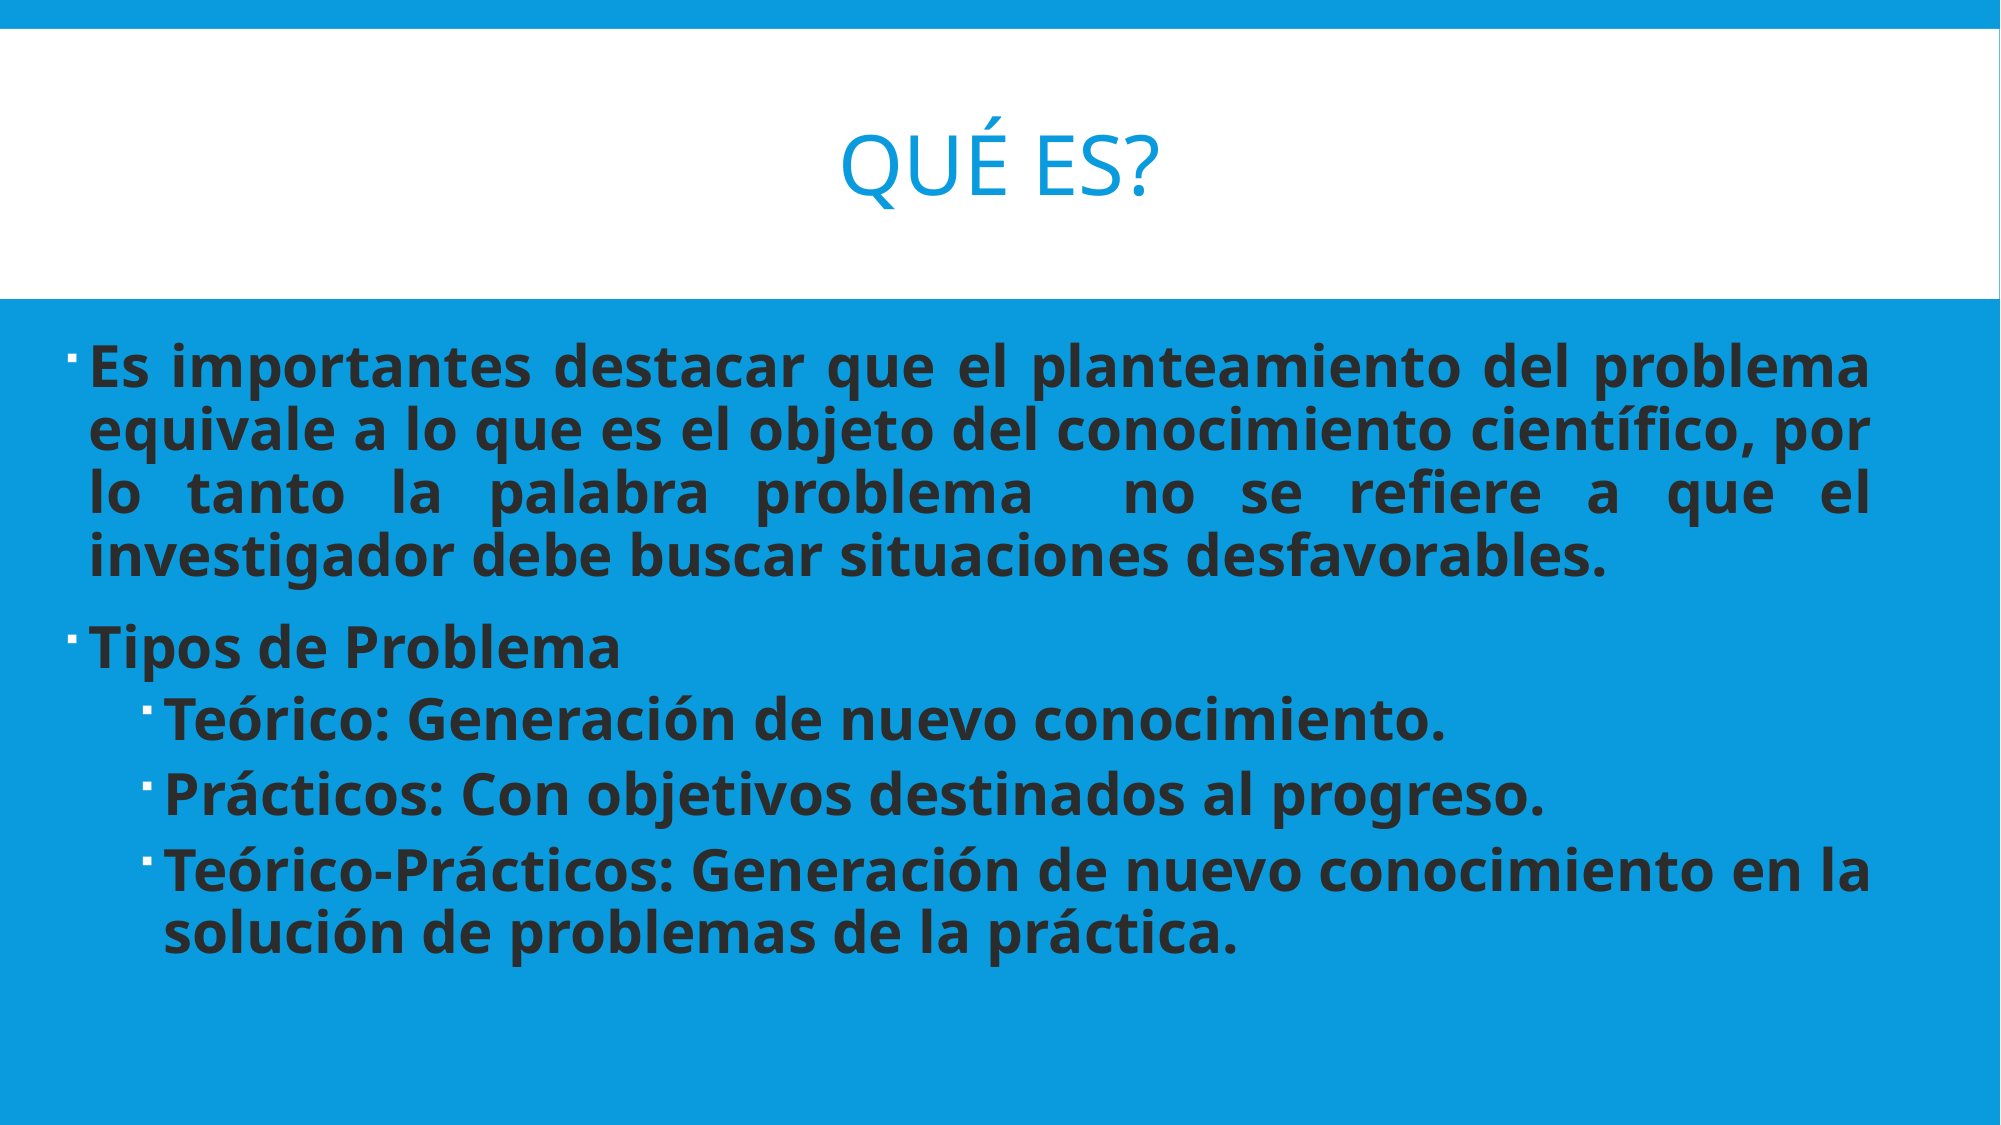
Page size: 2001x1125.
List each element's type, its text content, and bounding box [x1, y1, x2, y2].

list Es importantes destacar que el planteamiento del problema equivale a lo que es el objeto del conocimiento científico, por lo tanto la palabra problema no se refiere a que el investigador debe buscar situaciones desfavorables. Tipos de Problema Teórico: Generación de nuevo conocimiento. Prácticos: Con objetivos destinados al progreso. Teórico-Prácticos: Generación de nuevo conocimiento en la solución de problemas de la práctica. [43, 329, 1888, 1020]
title Qué es? [197, 46, 1803, 295]
